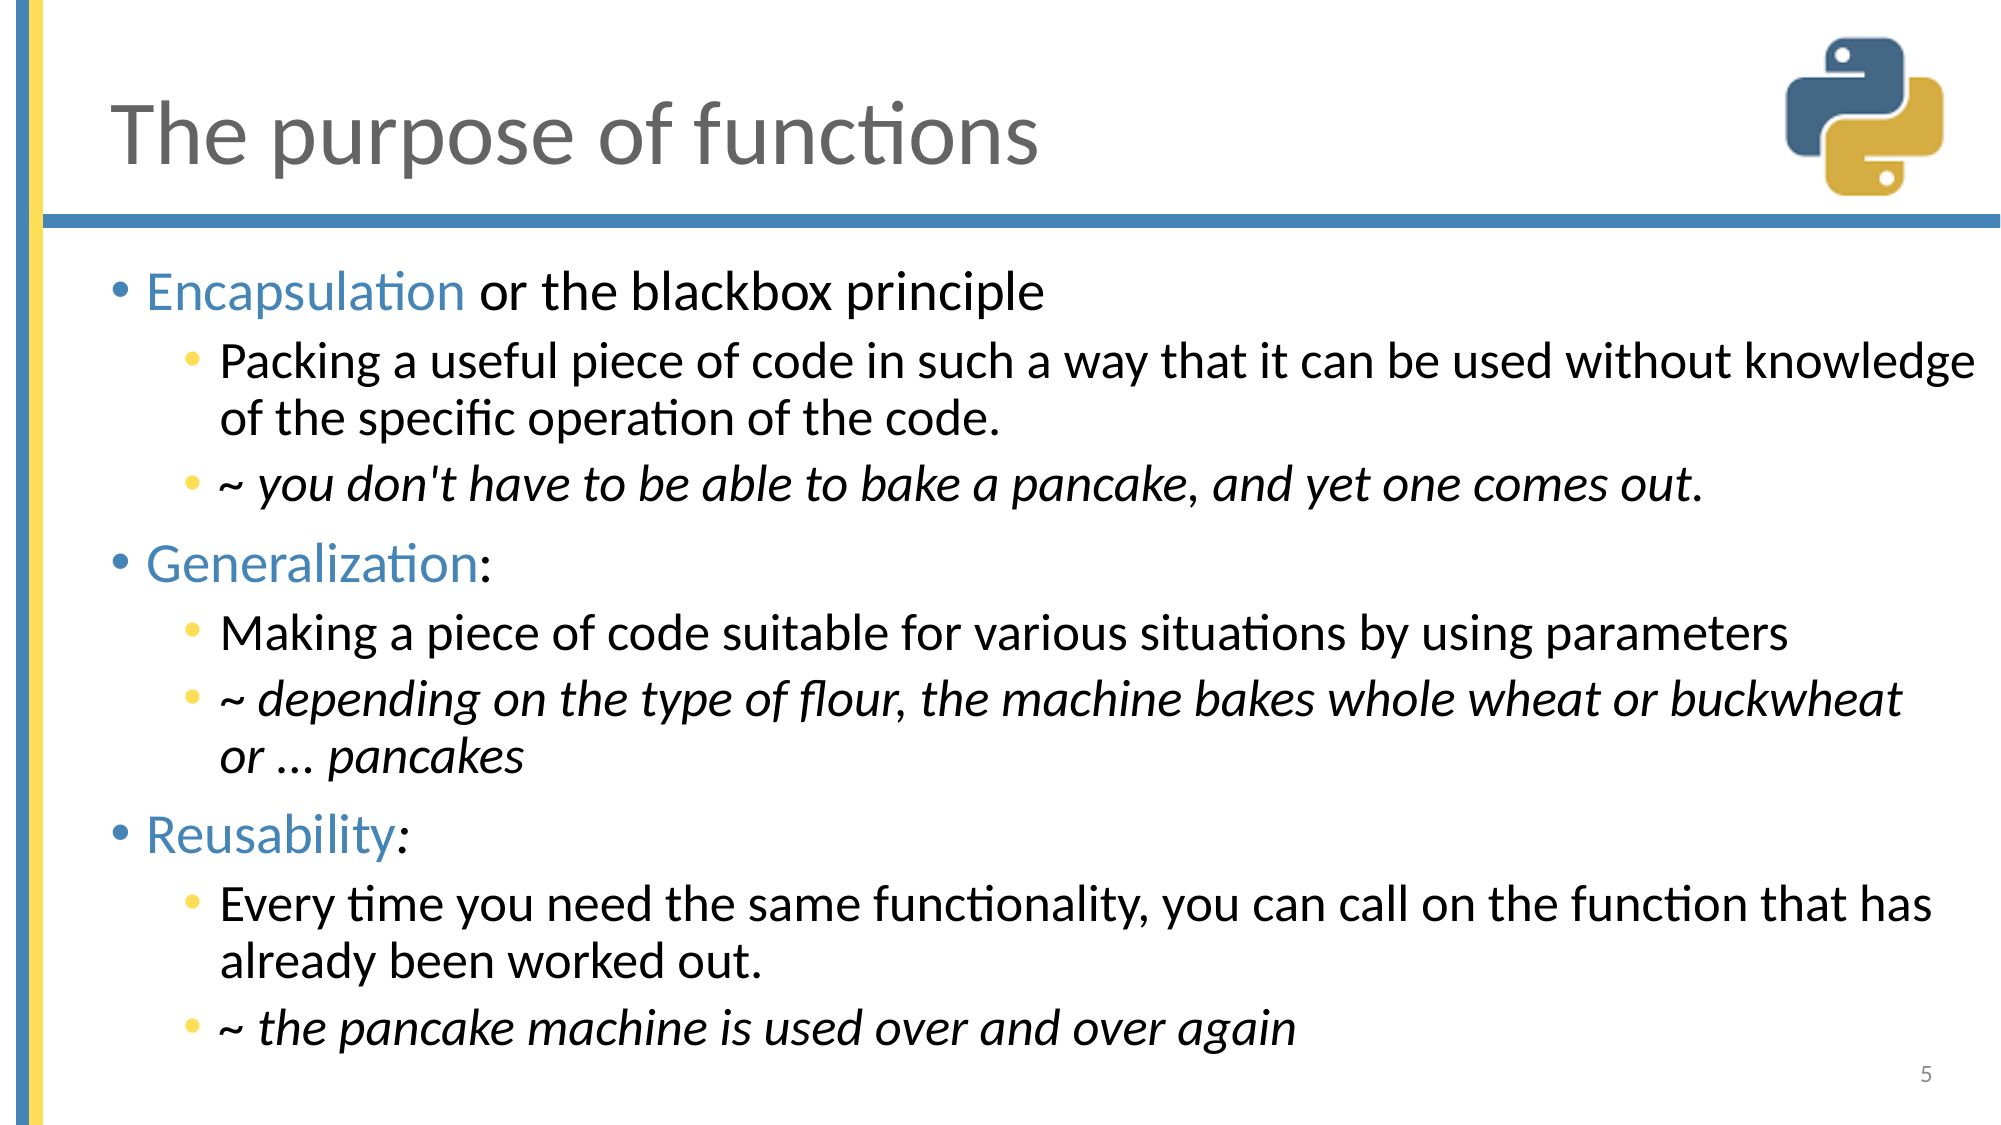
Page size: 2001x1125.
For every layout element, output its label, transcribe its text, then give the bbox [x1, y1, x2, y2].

slide_number 5 [1497, 1042, 1948, 1103]
picture [1747, 18, 1987, 205]
list Encapsulation or the blackbox principle Packing a useful piece of code in such a way that it can be used without knowledge of the specific operation of the code. ~ you don't have to be able to bake a pancake, and yet one comes out. Generalization: Making a piece of code suitable for various situations by using parameters ~ depending on the type of flour, the machine bakes whole wheat or buckwheat or ... pancakes Reusability: Every time you need the same functionality, you can call on the function that has already been worked out. ~ the pancake machine is used over and over again [95, 254, 2000, 1066]
title The purpose of functions [95, 59, 1863, 211]
